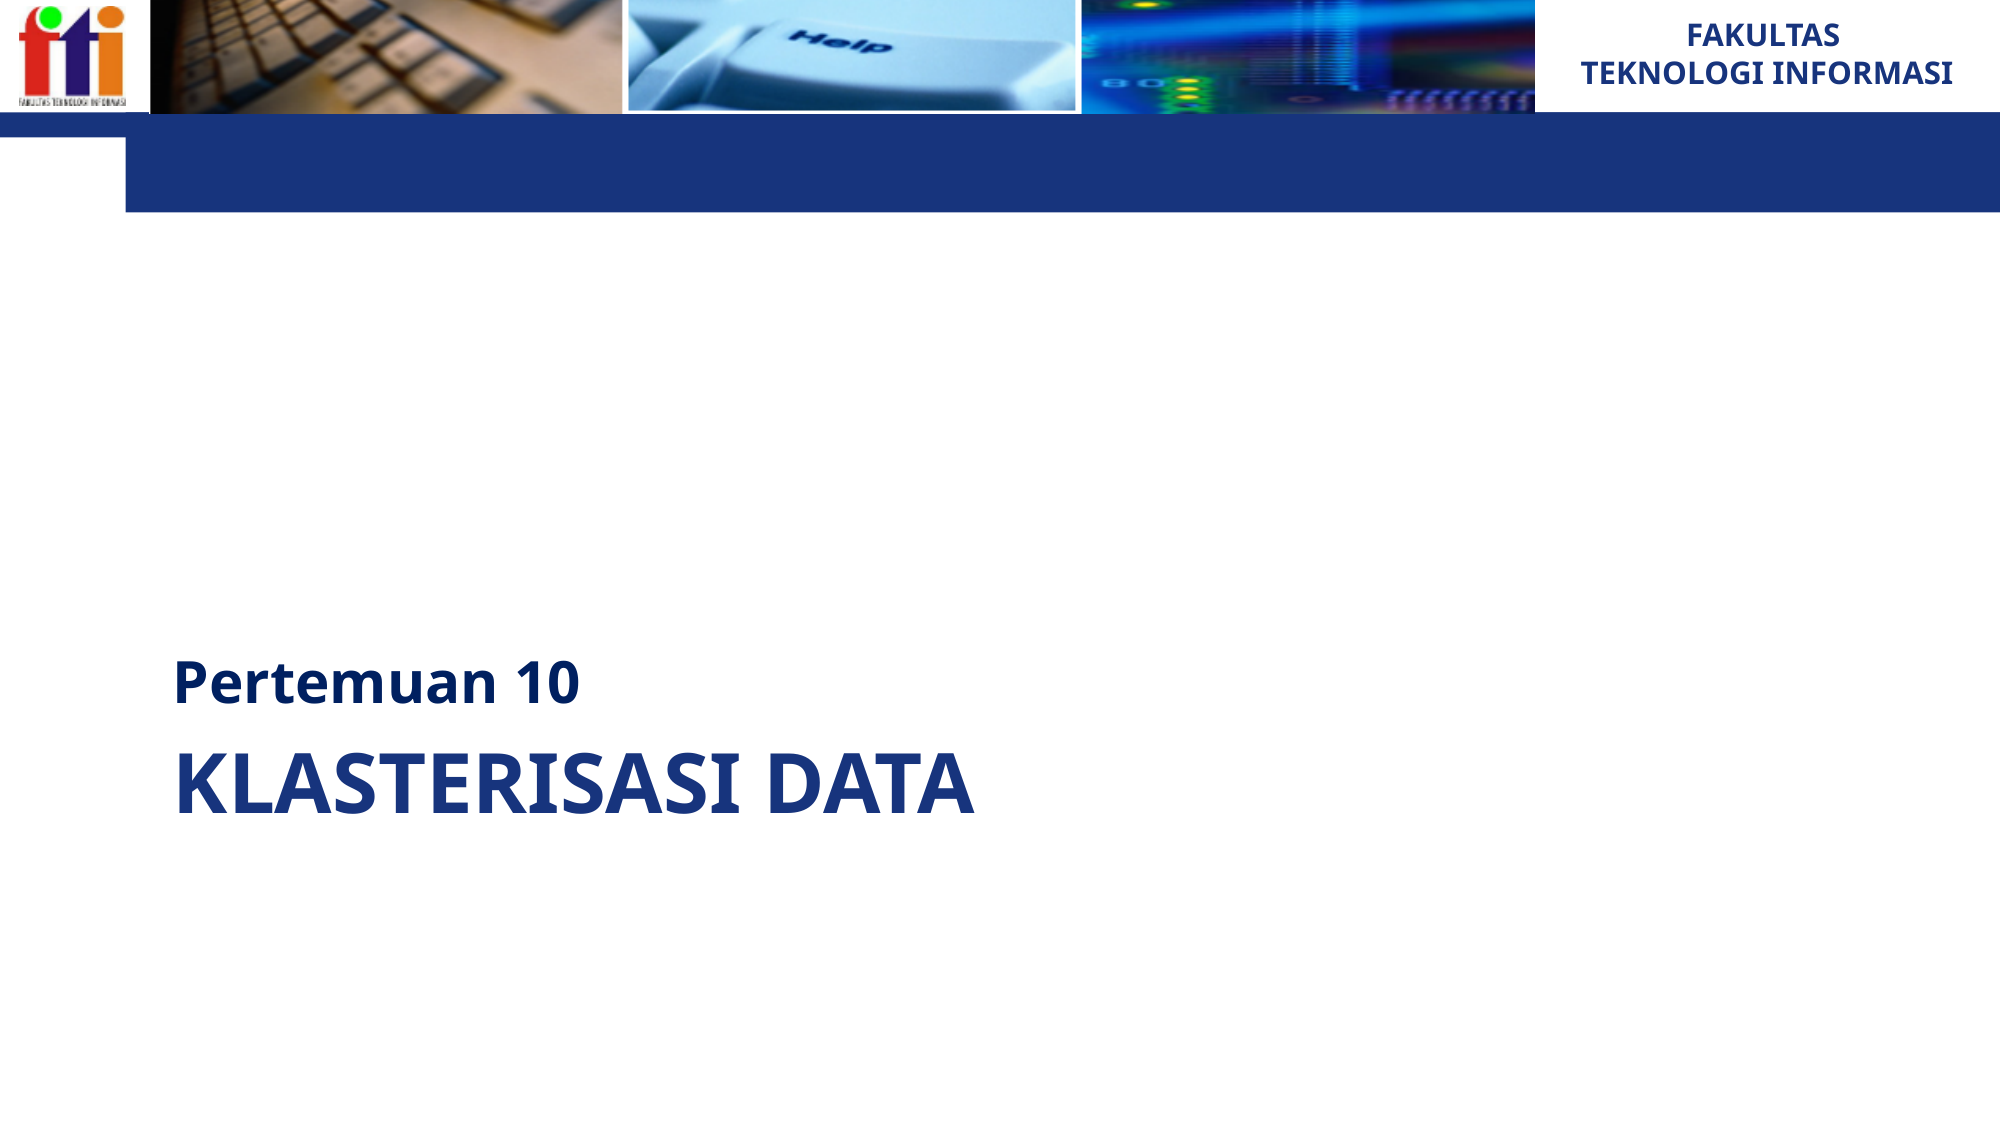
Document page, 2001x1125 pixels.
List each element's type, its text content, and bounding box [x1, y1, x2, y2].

picture [149, 0, 1535, 114]
list Pertemuan 10 [157, 476, 1859, 722]
title KLASTERISASI DATA [157, 722, 1859, 947]
picture [19, 6, 126, 106]
